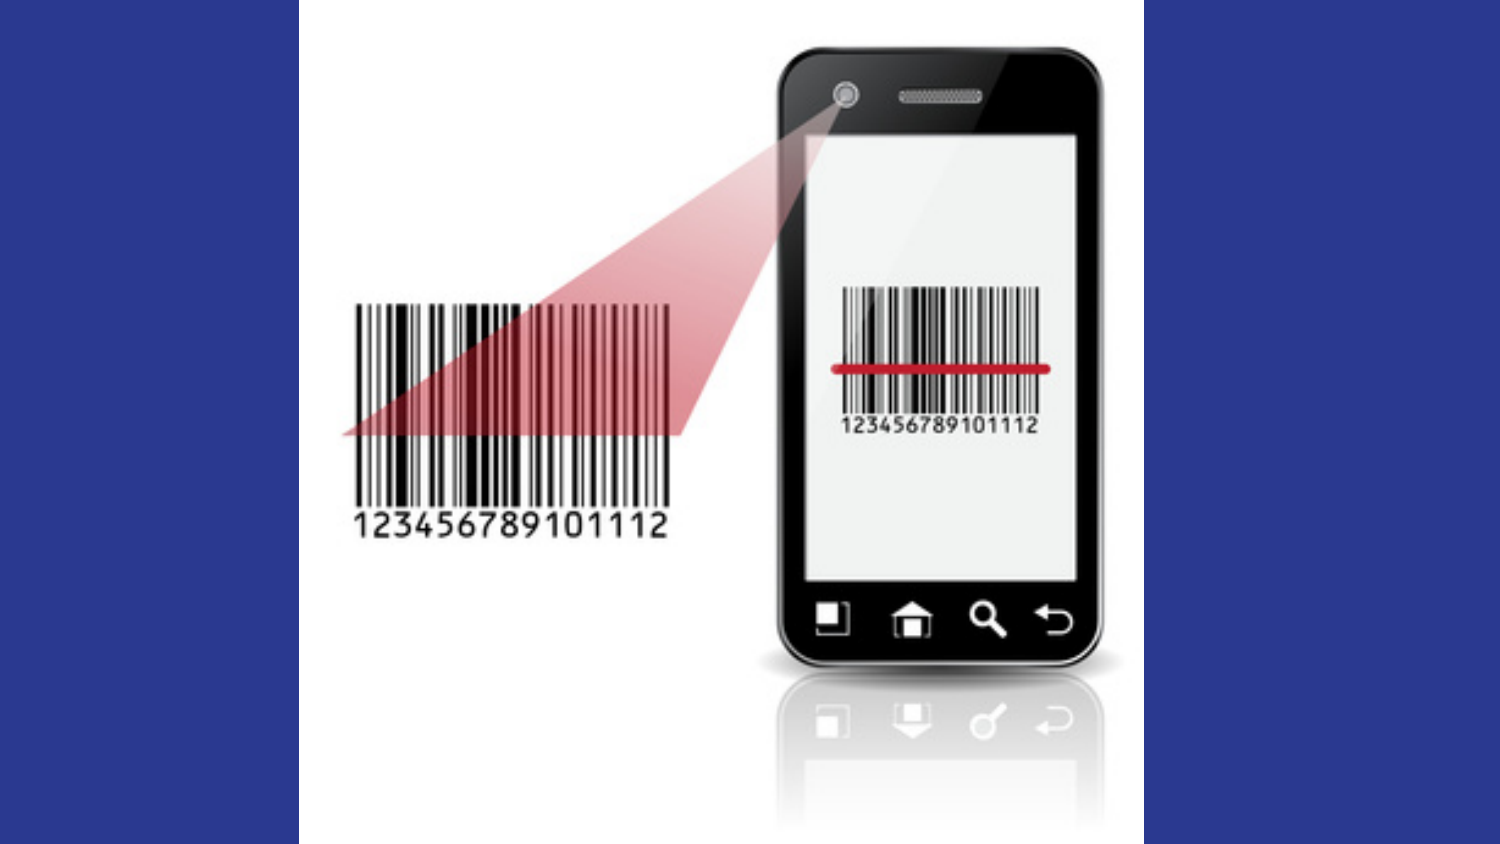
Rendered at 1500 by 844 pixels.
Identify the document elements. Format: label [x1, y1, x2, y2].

picture [299, 0, 1144, 844]
